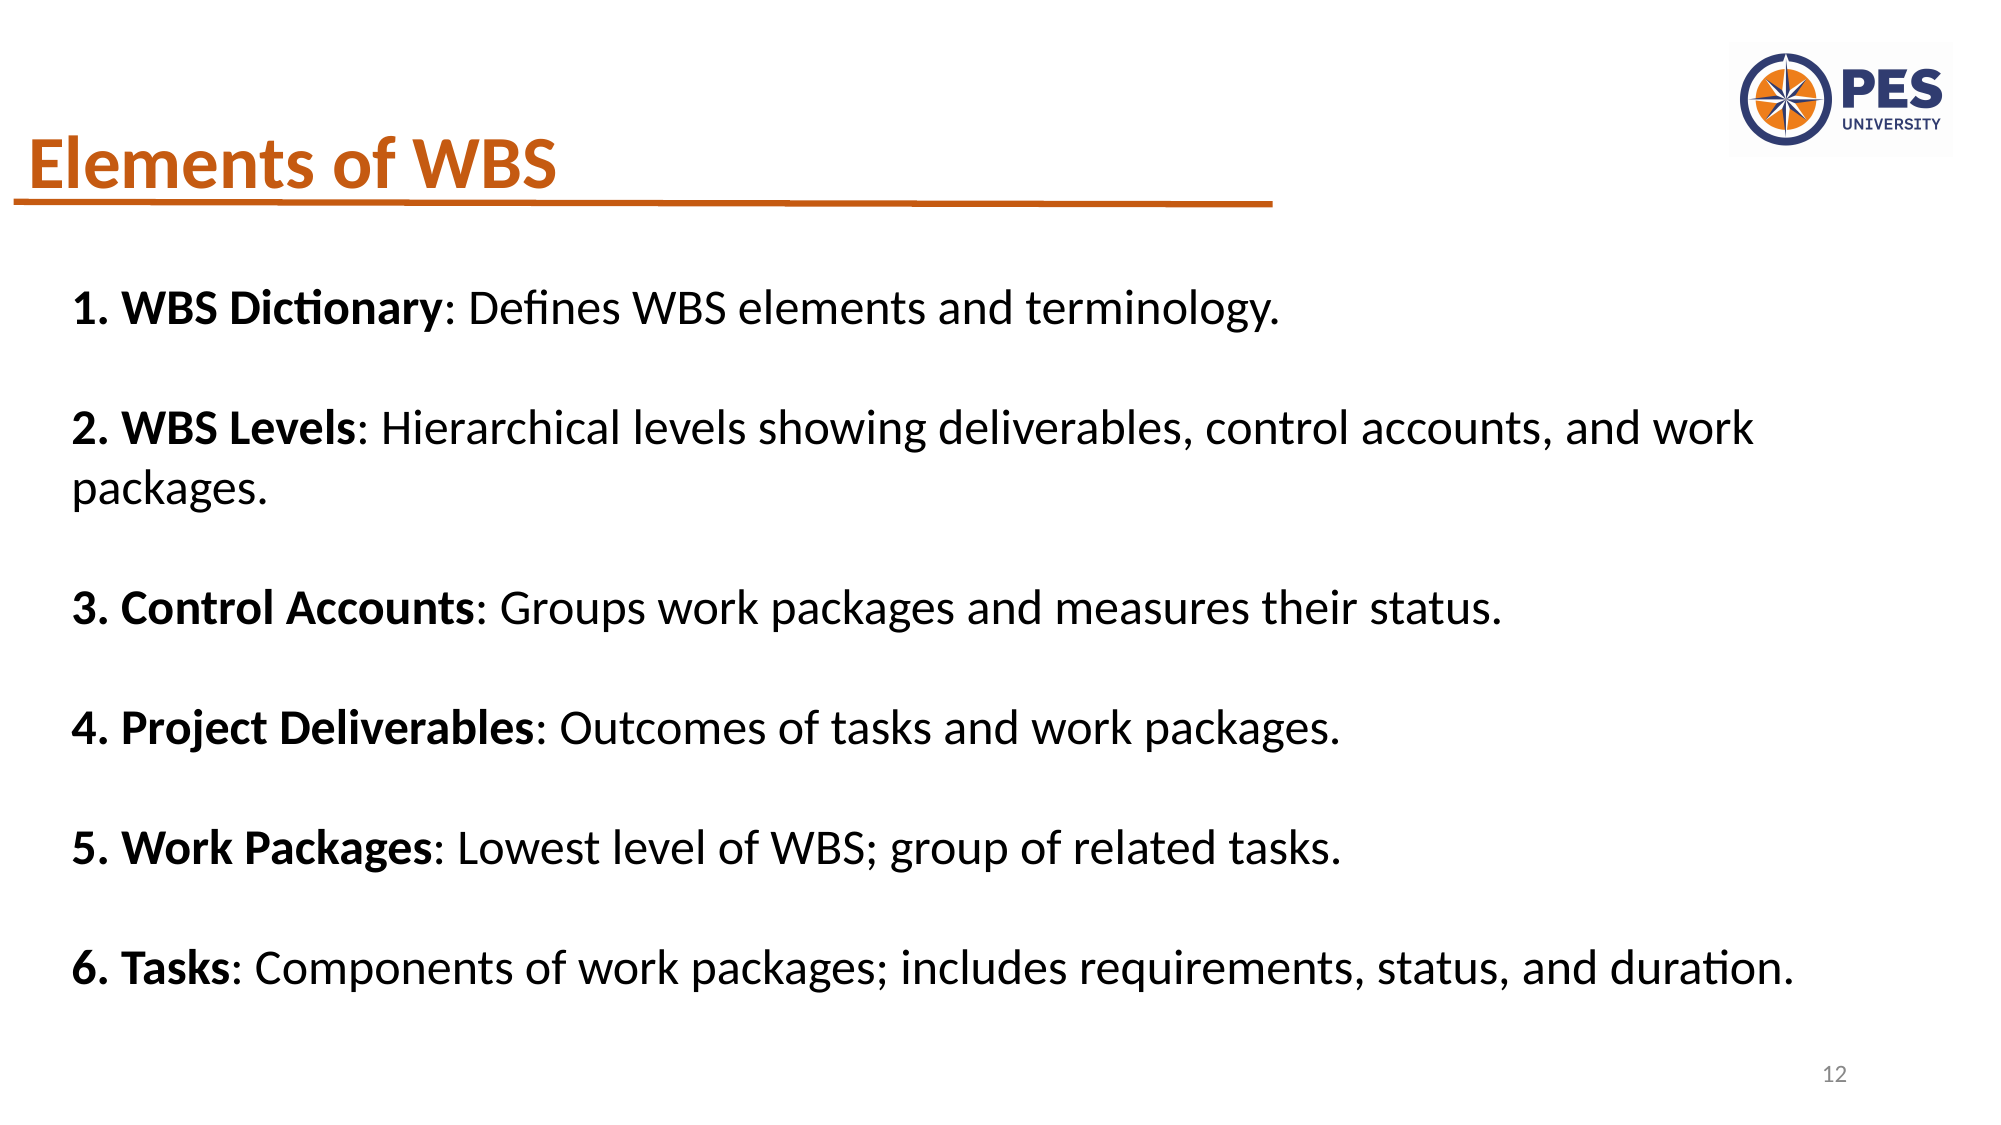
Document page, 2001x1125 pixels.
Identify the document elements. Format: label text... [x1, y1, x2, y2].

text_box Elements of WBS [13, 106, 1266, 181]
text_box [13, 201, 1273, 205]
picture [1728, 42, 1953, 158]
slide_number 12 [1412, 1042, 1863, 1103]
text_box 1. WBS Dictionary: Defines WBS elements and terminology. 2. WBS Levels: Hierarchical levels showing deliverables, control accounts, and work packages. 3. Control Accounts: Groups work packages and measures their status. 4. Project Deliverables: Outcomes of tasks and work packages. 5. Work Packages: Lowest level of WBS; group of related tasks. 6. Tasks: Components of work packages; includes requirements, status, and duration. [56, 259, 1893, 989]
